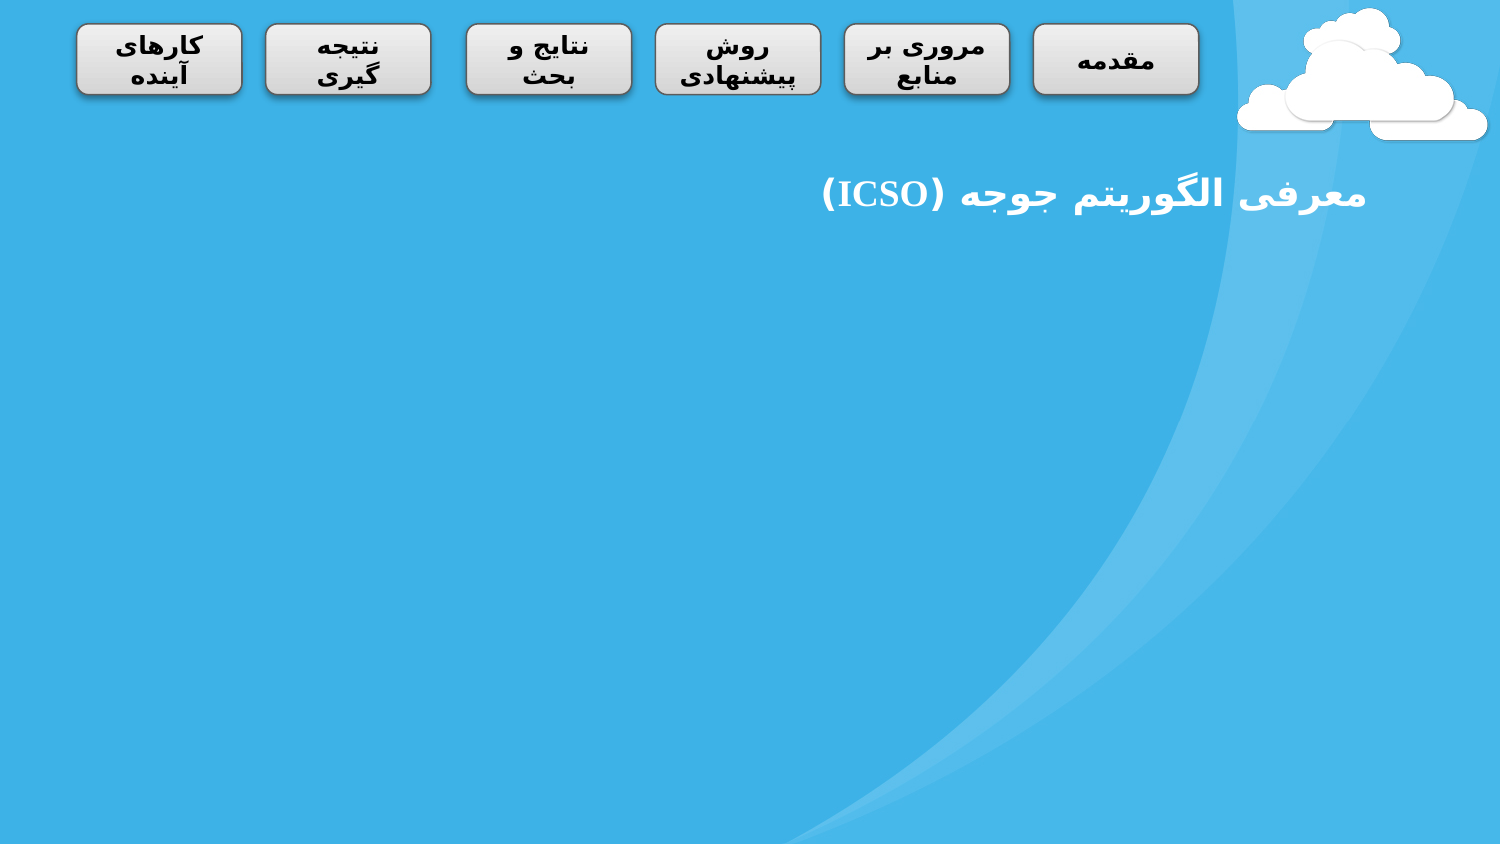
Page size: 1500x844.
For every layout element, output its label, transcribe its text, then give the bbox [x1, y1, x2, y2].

text_box معرفی الگوریتم جوجه (ICSO) [805, 161, 1383, 222]
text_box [76, 23, 1200, 95]
picture [0, 0, 1500, 844]
